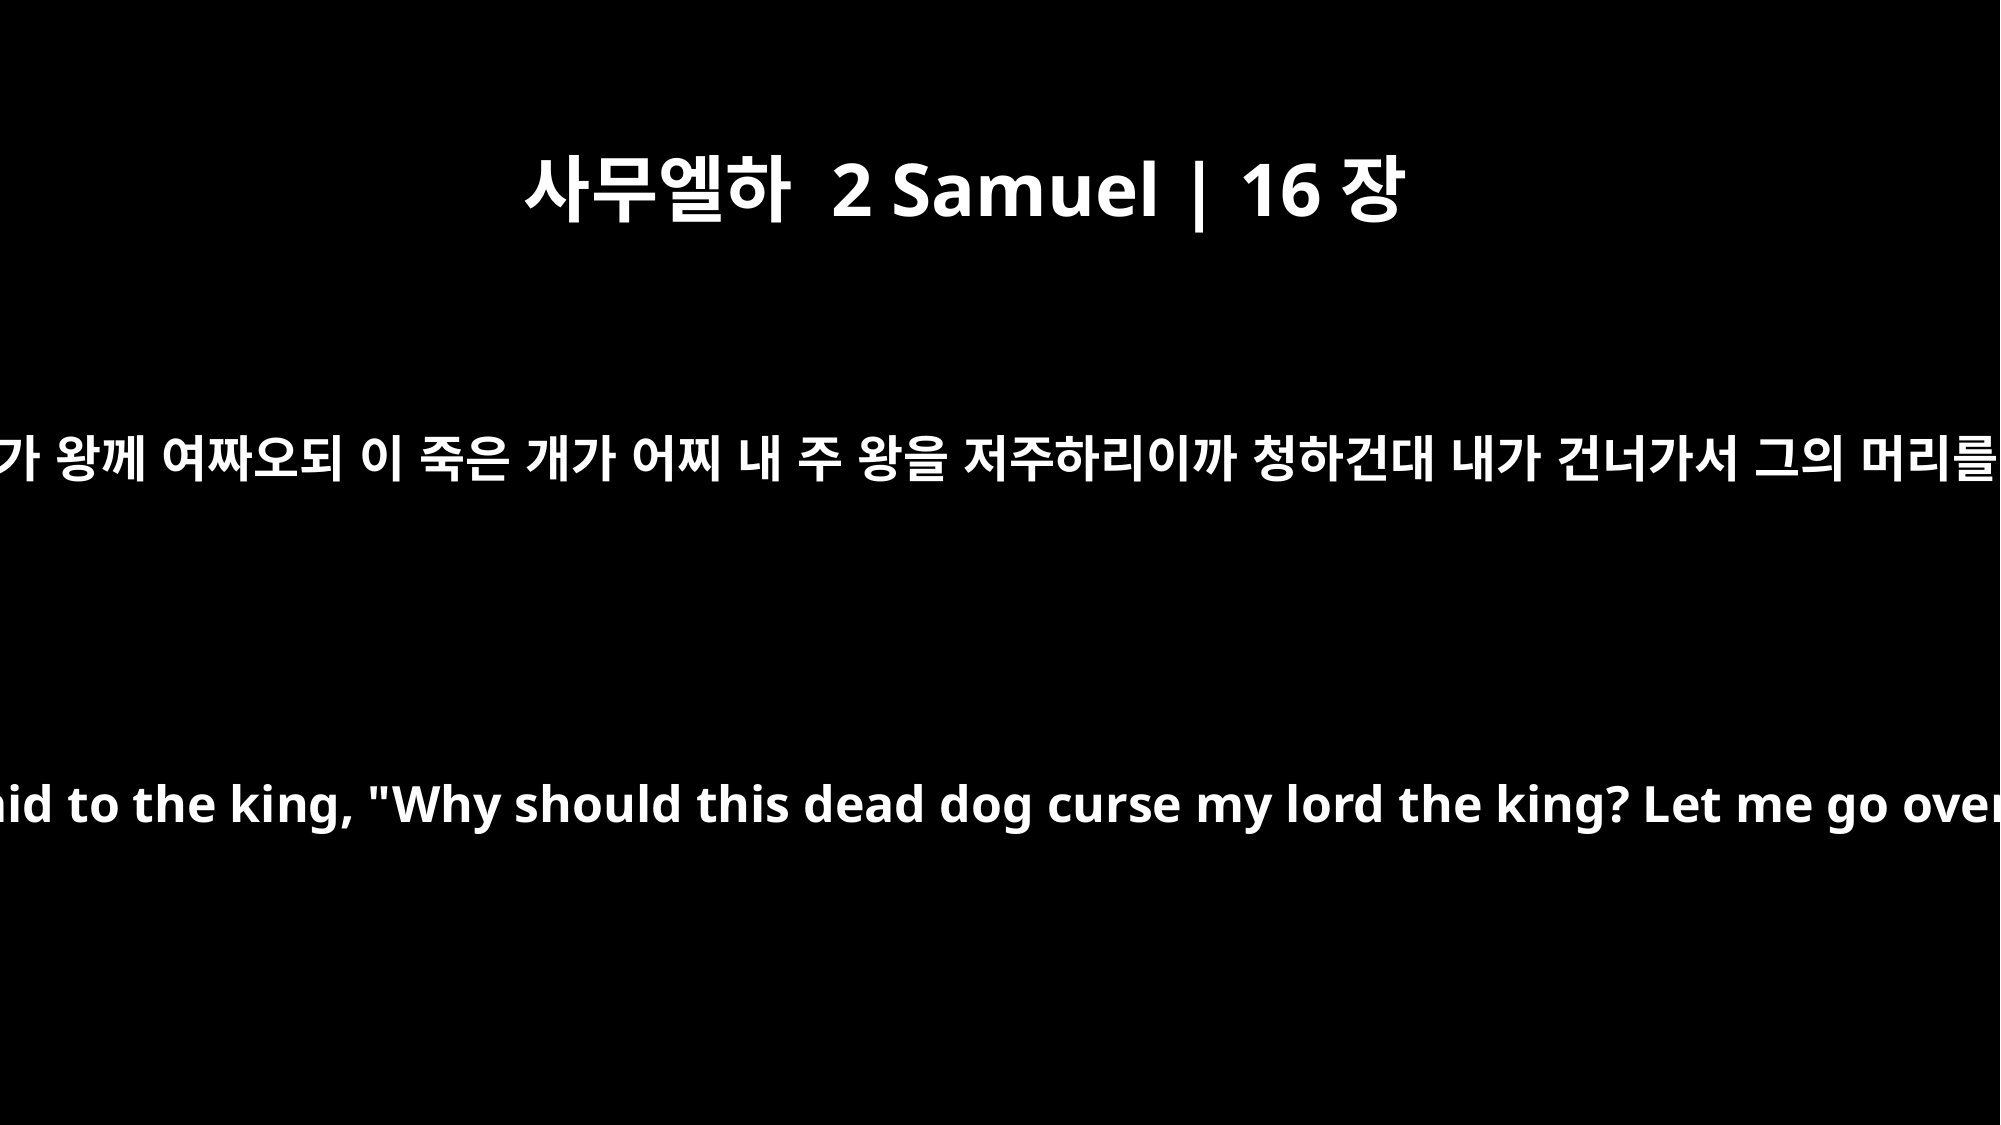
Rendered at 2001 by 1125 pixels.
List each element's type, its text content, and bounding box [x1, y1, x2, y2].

text_box 사무엘하 2 Samuel | 16장 [509, 136, 1423, 239]
text_box Then Abishai son of Zeruiah said to the king, "Why should this dead dog curse my lord the king? Let me go over and cut off his head." [0, 764, 2000, 840]
text_box 9 스루야의 아들 아비새가 왕께 여짜오되 이 죽은 개가 어찌 내 주 왕을 저주하리이까 청하건대 내가 건너가서 그의 머리를 베게 하소서 하니 [0, 359, 2000, 495]
